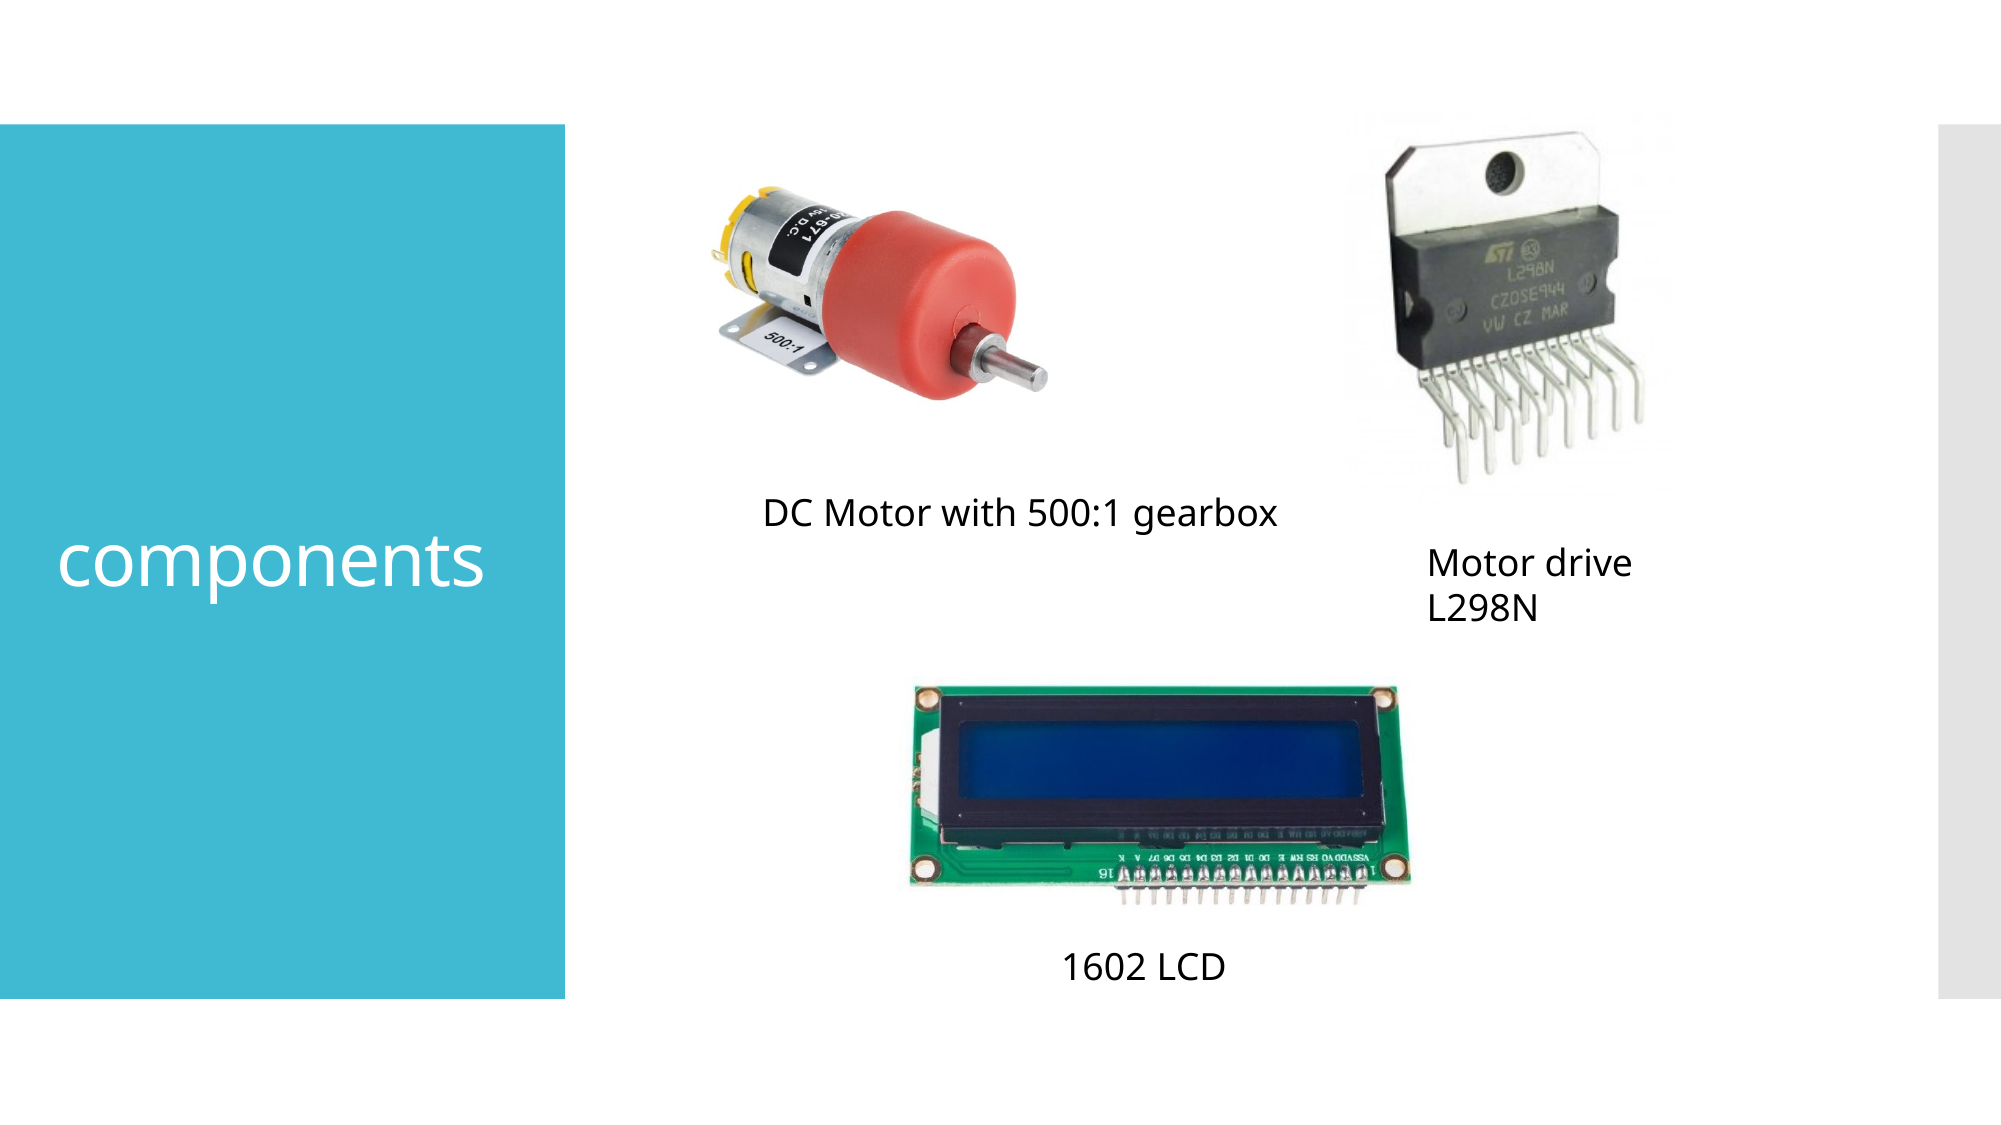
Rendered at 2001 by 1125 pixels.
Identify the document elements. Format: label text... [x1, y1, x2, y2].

text_box Motor drive L298N [1411, 531, 1658, 637]
picture [898, 676, 1425, 914]
text_box DC Motor with 500:1 gearbox [747, 481, 1303, 542]
title components [41, 184, 525, 940]
text_box 1602 LCD [1046, 935, 1242, 996]
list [1345, 113, 1674, 505]
picture [672, 176, 1093, 413]
